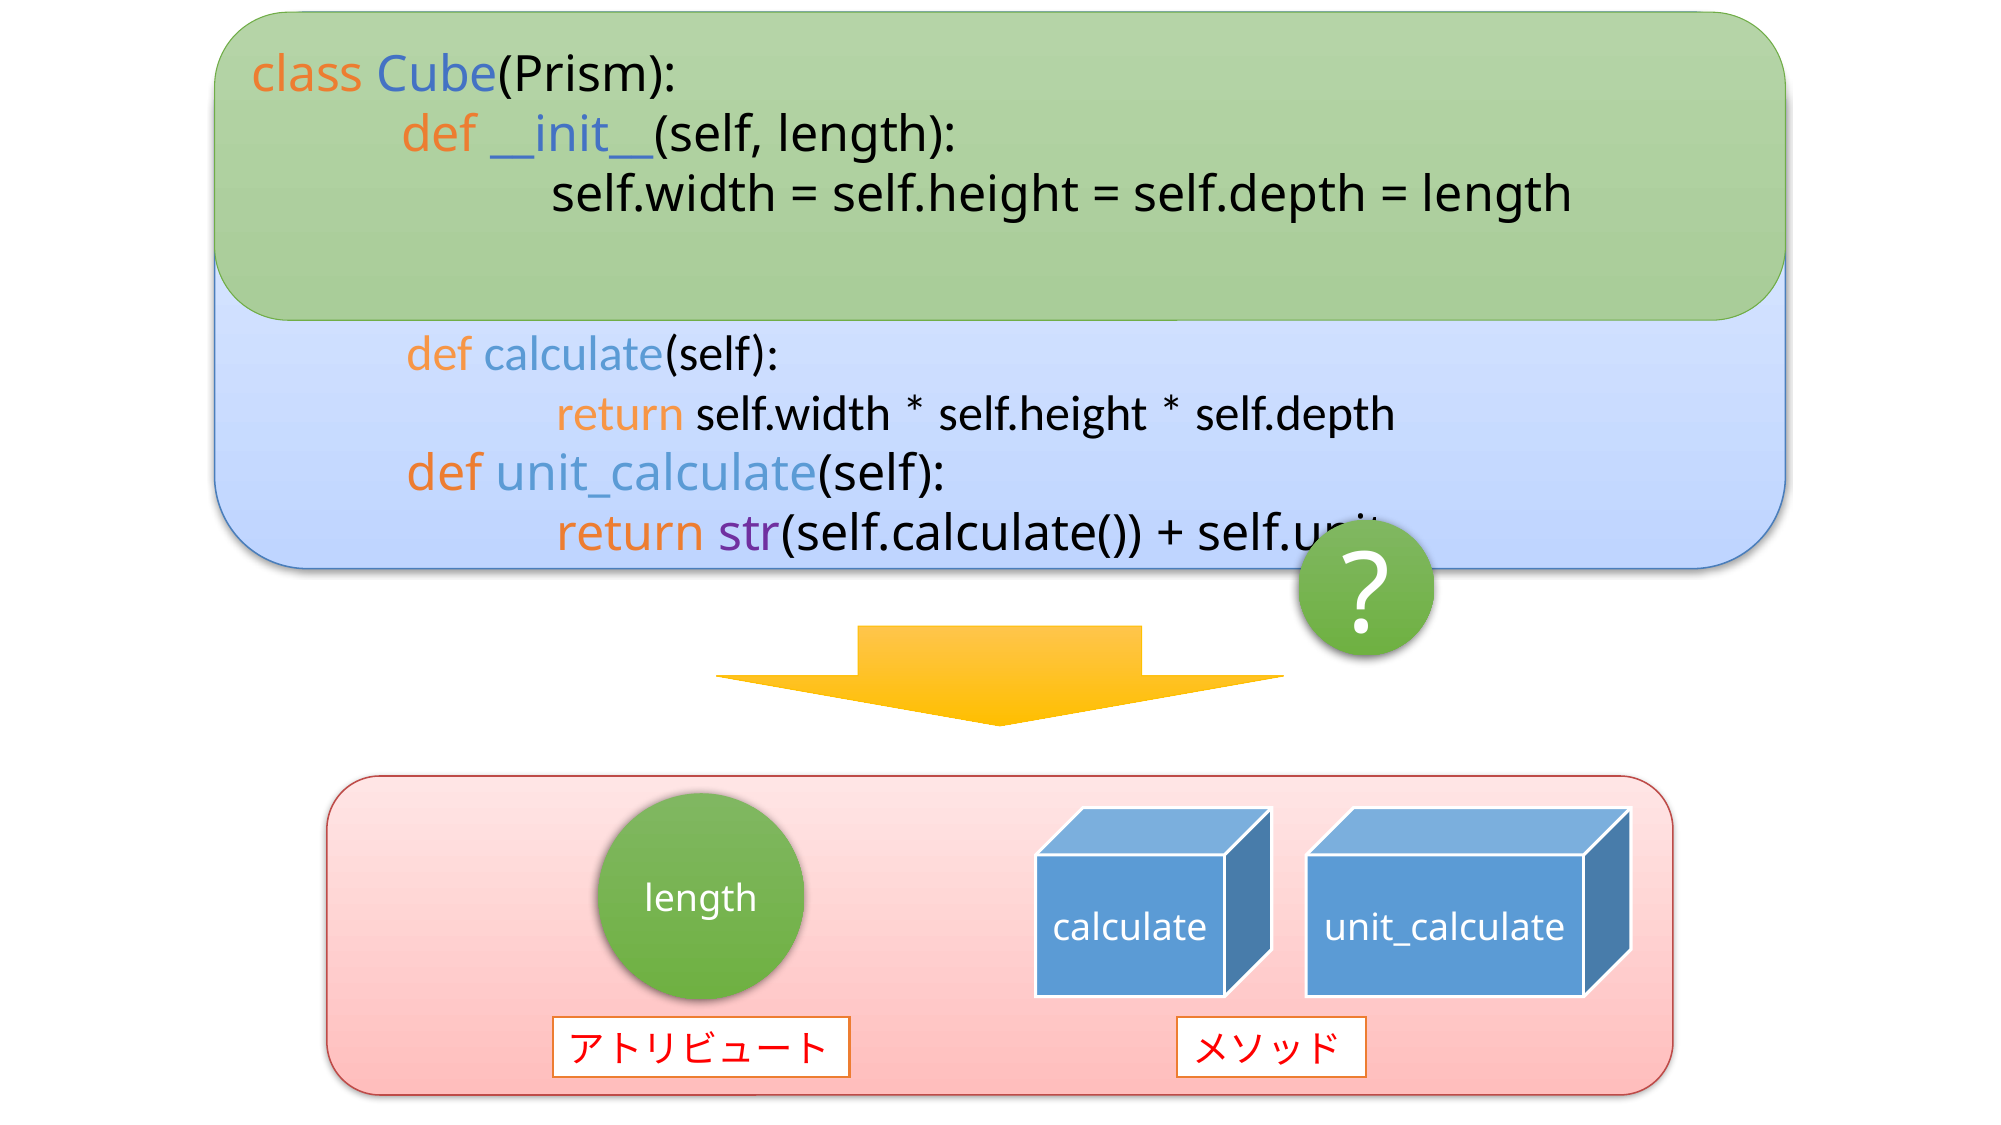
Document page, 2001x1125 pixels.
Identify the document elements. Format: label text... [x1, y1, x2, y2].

text_box [716, 625, 1284, 727]
text_box class Cube(Prism): def __init__(self, length): self.width = self.height = self.depth = length [214, 11, 1786, 321]
text_box class Prism: def __init__(self, width, height, depth): self.width = width self.height = height self.depth = depth def calculate(self): return self.width * self.height * self.depth def unit_calculate(self): return str(self.calculate()) + self.unit [214, 258, 1786, 569]
text_box ? [1298, 519, 1435, 656]
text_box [326, 775, 1673, 1095]
